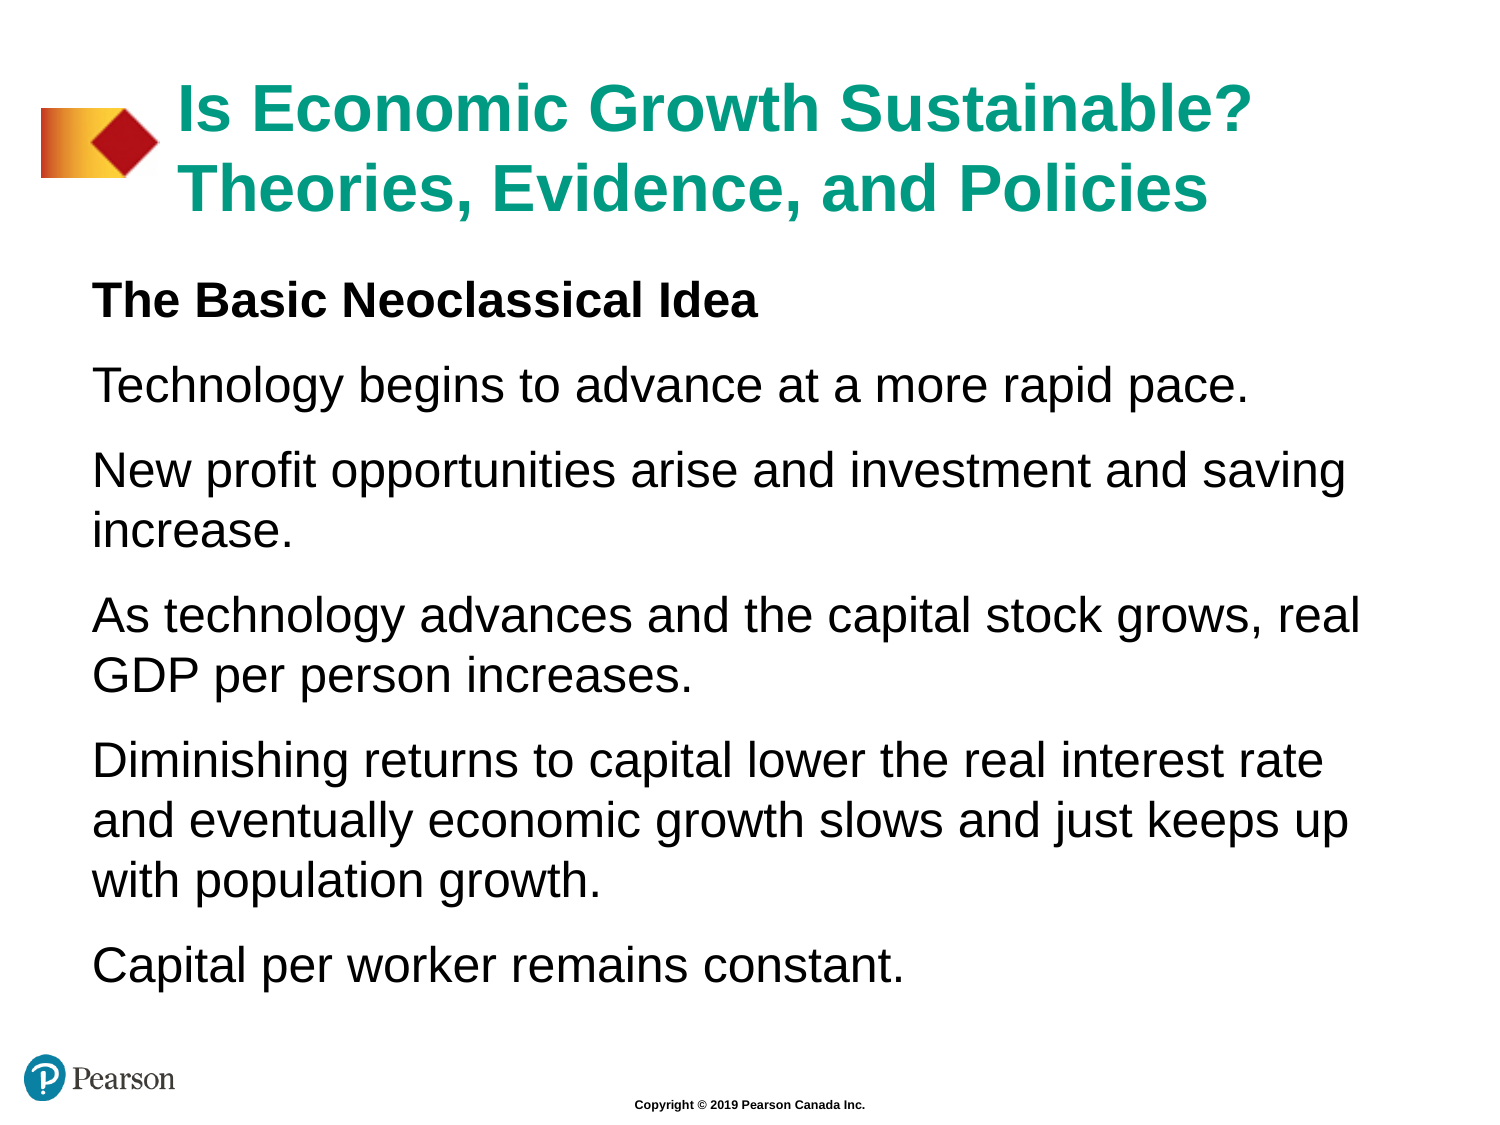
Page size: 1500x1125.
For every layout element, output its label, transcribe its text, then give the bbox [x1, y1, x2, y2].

list The Basic Neoclassical Idea Technology begins to advance at a more rapid pace. New profit opportunities arise and investment and saving increase. As technology advances and the capital stock grows, real GDP per person increases. Diminishing returns to capital lower the real interest rate and eventually economic growth slows and just keeps up with population growth. Capital per worker remains constant. [59, 259, 1410, 1003]
picture [50, 1054, 175, 1101]
picture [33, 1064, 58, 1089]
title Is Economic Growth Sustainable? Theories, Evidence, and Policies [162, 17, 1425, 273]
picture [24, 1087, 34, 1101]
picture [41, 108, 160, 178]
picture [24, 1054, 41, 1072]
